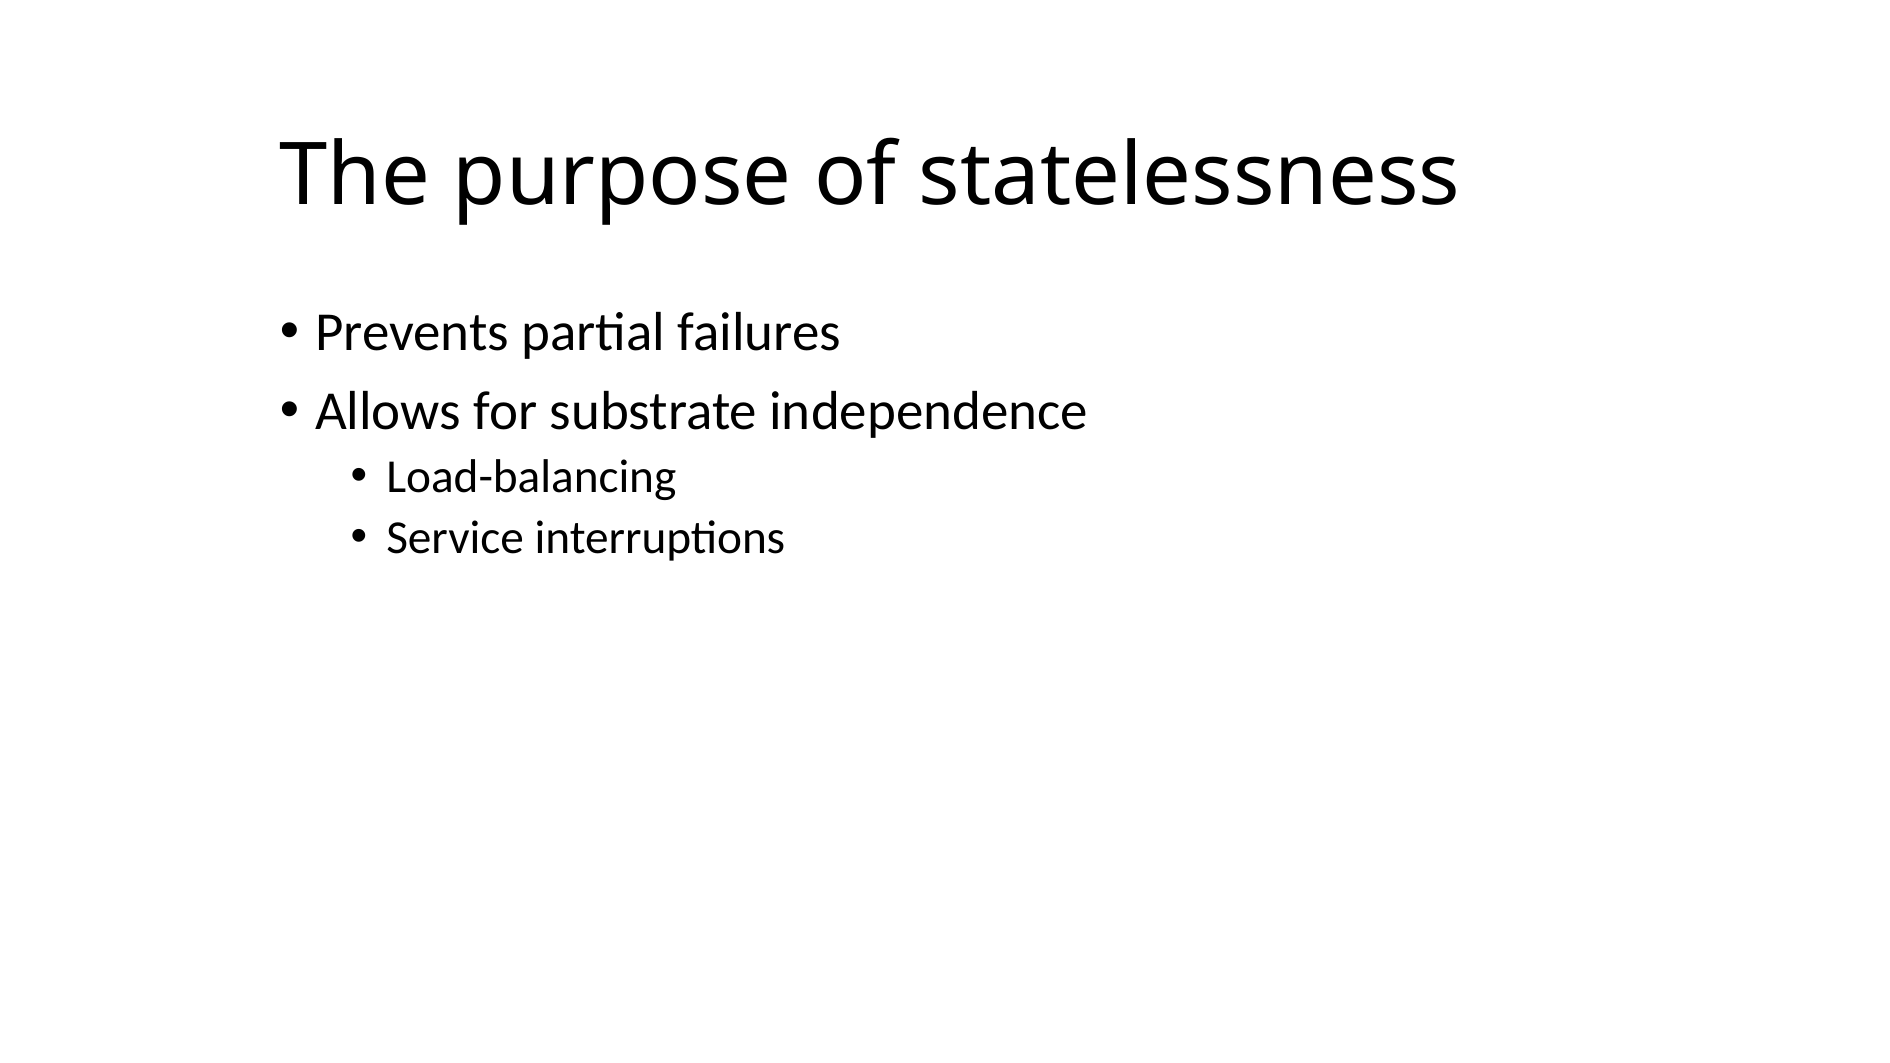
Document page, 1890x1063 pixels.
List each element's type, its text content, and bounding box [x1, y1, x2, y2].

list Prevents partial failures Allows for substrate independence Load-balancing Service interruptions [264, 295, 1627, 966]
title The purpose of statelessness [264, 88, 1627, 266]
